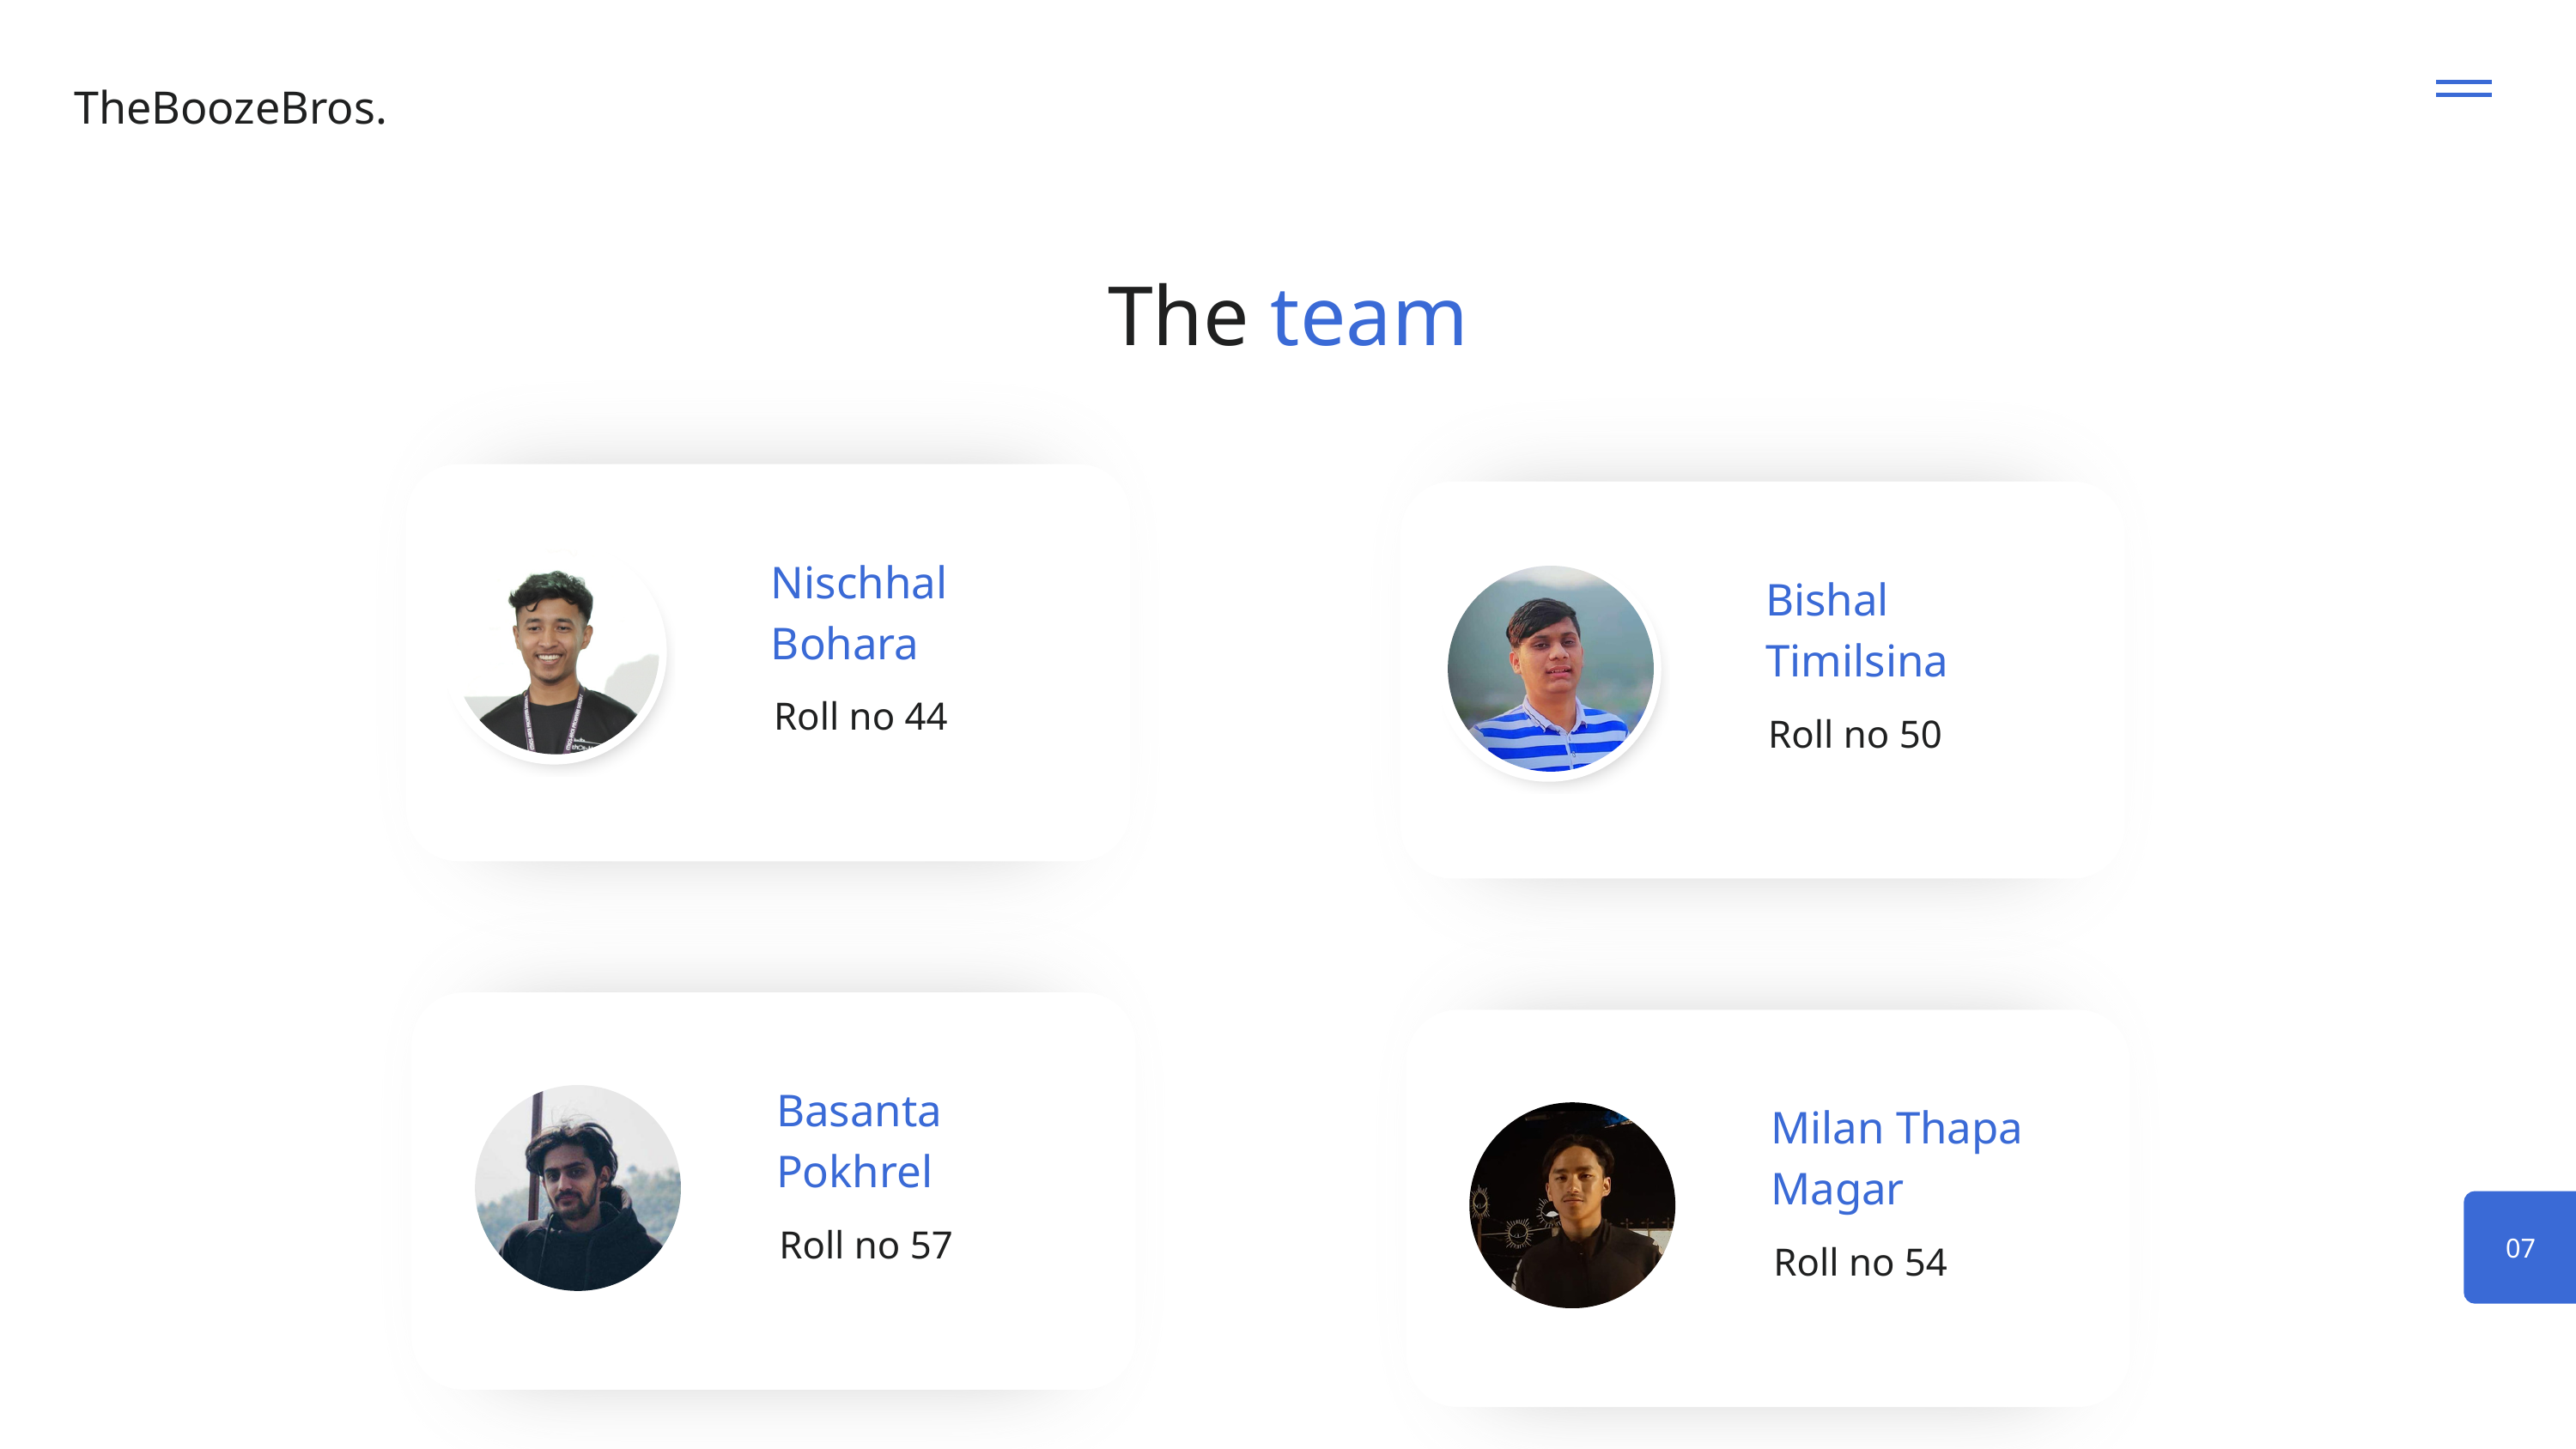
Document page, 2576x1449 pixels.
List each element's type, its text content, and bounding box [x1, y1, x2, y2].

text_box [1406, 1009, 2130, 1408]
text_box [2435, 92, 2493, 97]
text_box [1469, 1101, 1676, 1309]
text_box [411, 991, 1136, 1391]
text_box The team [752, 247, 1823, 362]
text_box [1436, 556, 1662, 782]
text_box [440, 538, 667, 765]
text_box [2435, 79, 2493, 84]
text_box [1447, 565, 1655, 773]
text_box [453, 548, 659, 755]
text_box [1376, 926, 2161, 1449]
text_box TheBoozeBros. [74, 70, 442, 133]
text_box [1400, 481, 2125, 879]
text_box [375, 380, 1161, 944]
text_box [2464, 1191, 2576, 1304]
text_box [405, 464, 1131, 862]
text_box [1370, 398, 2155, 962]
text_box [474, 1084, 682, 1292]
text_box [380, 909, 1167, 1449]
